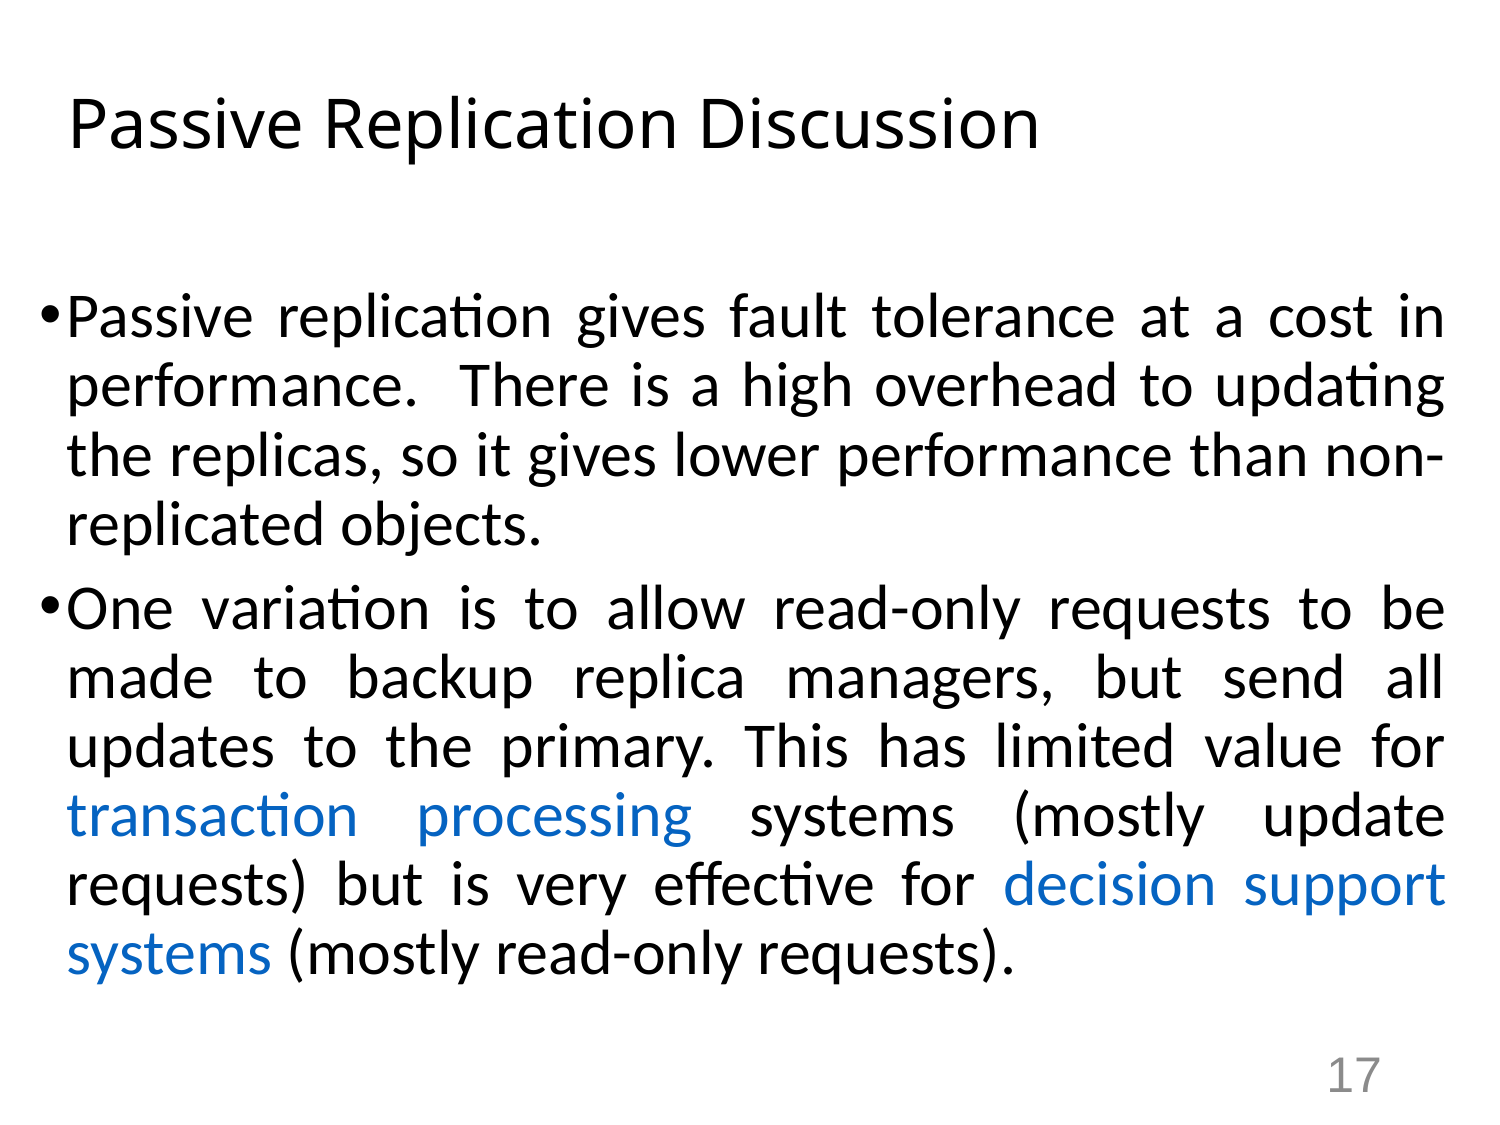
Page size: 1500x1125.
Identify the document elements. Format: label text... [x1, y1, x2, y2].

list Passive replication gives fault tolerance at a cost in performance. There is a high overhead to updating the replicas, so it gives lower performance than non-replicated objects. One variation is to allow read-only requests to be made to backup replica managers, but send all updates to the primary. This has limited value for transaction processing systems (mostly update requests) but is very effective for decision support systems (mostly read-only requests). [24, 275, 1463, 1000]
slide_number 17 [1059, 1042, 1397, 1103]
title Passive Replication Discussion [52, 8, 1250, 244]
